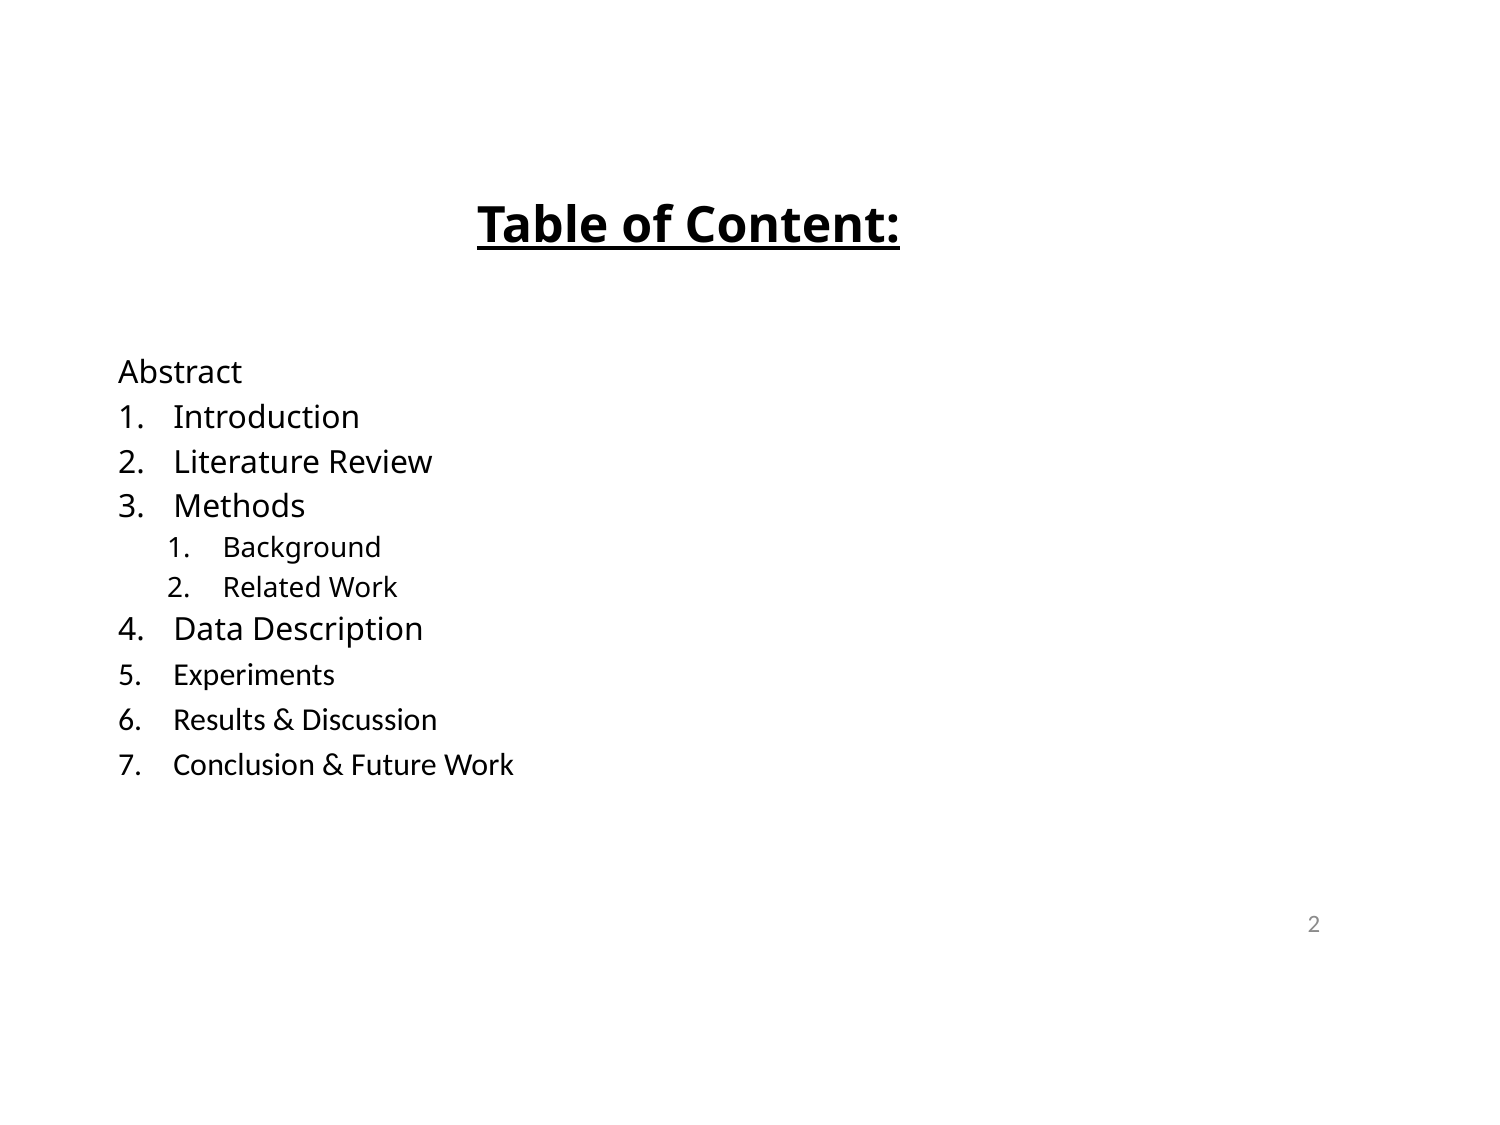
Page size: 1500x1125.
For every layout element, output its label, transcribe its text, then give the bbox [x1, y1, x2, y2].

title Table of Content: [41, 140, 1336, 304]
slide_number 2 [998, 899, 1336, 945]
list Abstract Introduction Literature Review Methods Background Related Work Data Description Experiments Results & Discussion Conclusion & Future Work [103, 344, 1397, 977]
